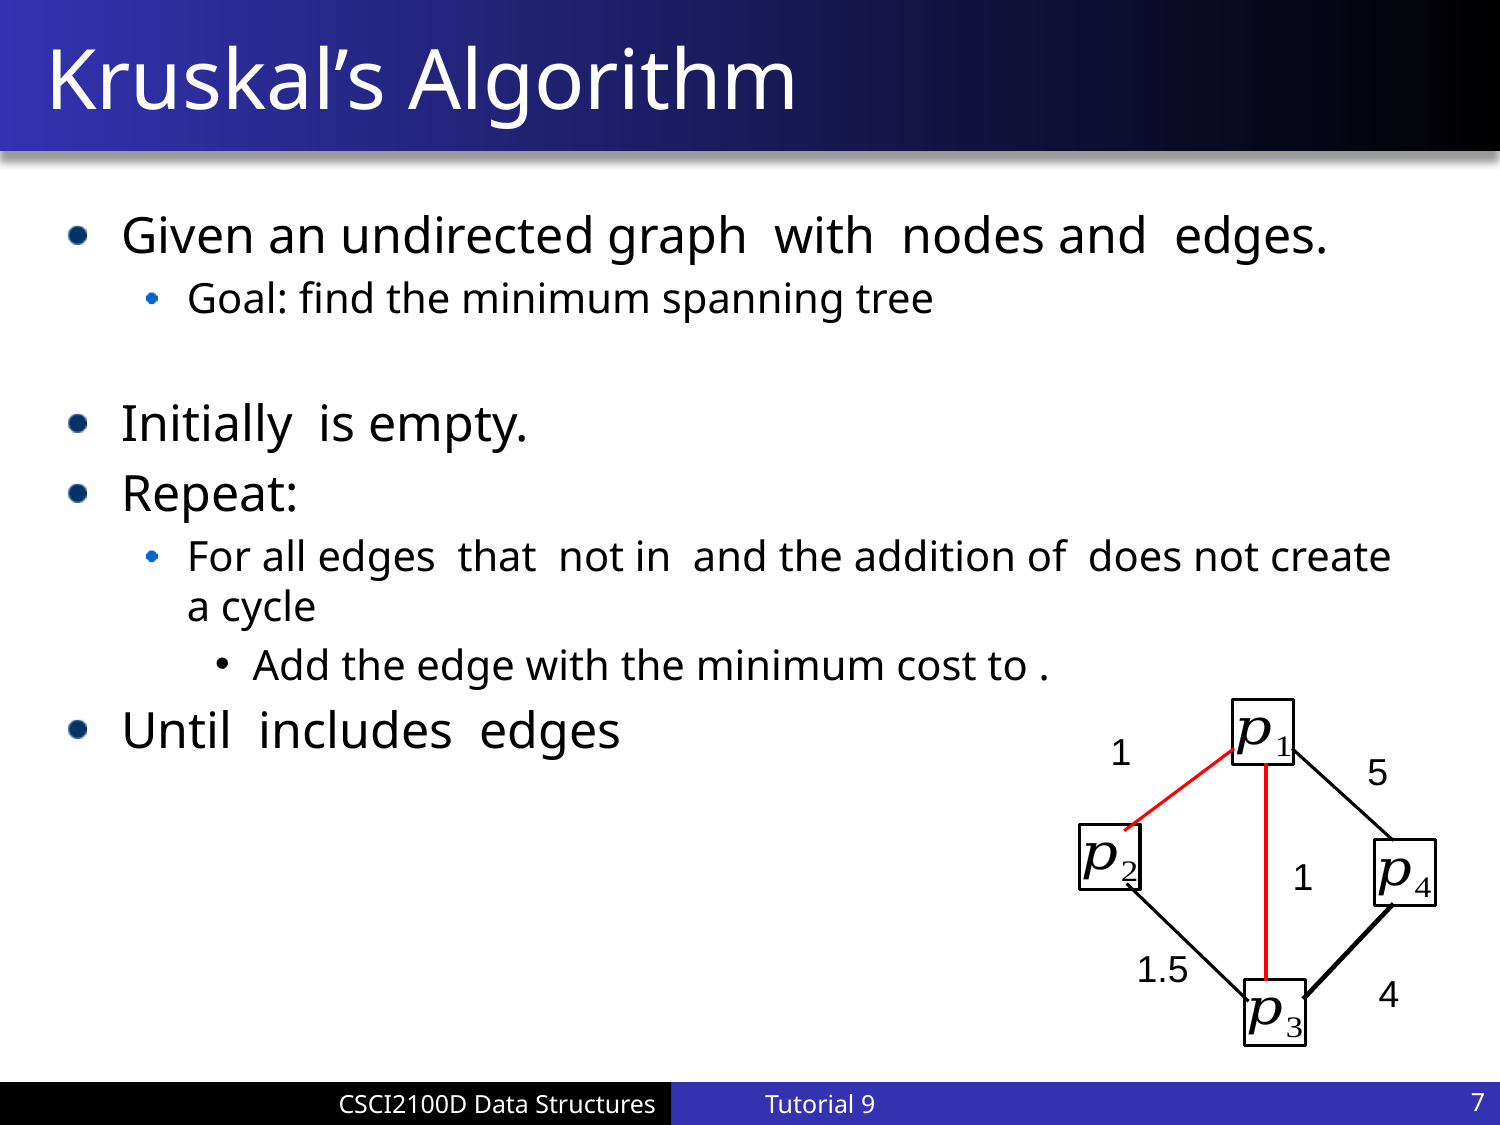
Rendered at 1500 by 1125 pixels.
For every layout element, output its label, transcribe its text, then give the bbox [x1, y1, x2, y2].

slide_number 7 [1312, 1082, 1500, 1125]
title Kruskal’s Algorithm [0, 2, 1500, 151]
picture [65, 223, 87, 245]
picture [140, 546, 158, 564]
picture [140, 288, 158, 306]
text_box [1080, 700, 1447, 1044]
picture [65, 717, 87, 739]
picture [65, 411, 87, 433]
picture [65, 481, 87, 503]
footer Tutorial 9 [750, 1082, 1312, 1125]
